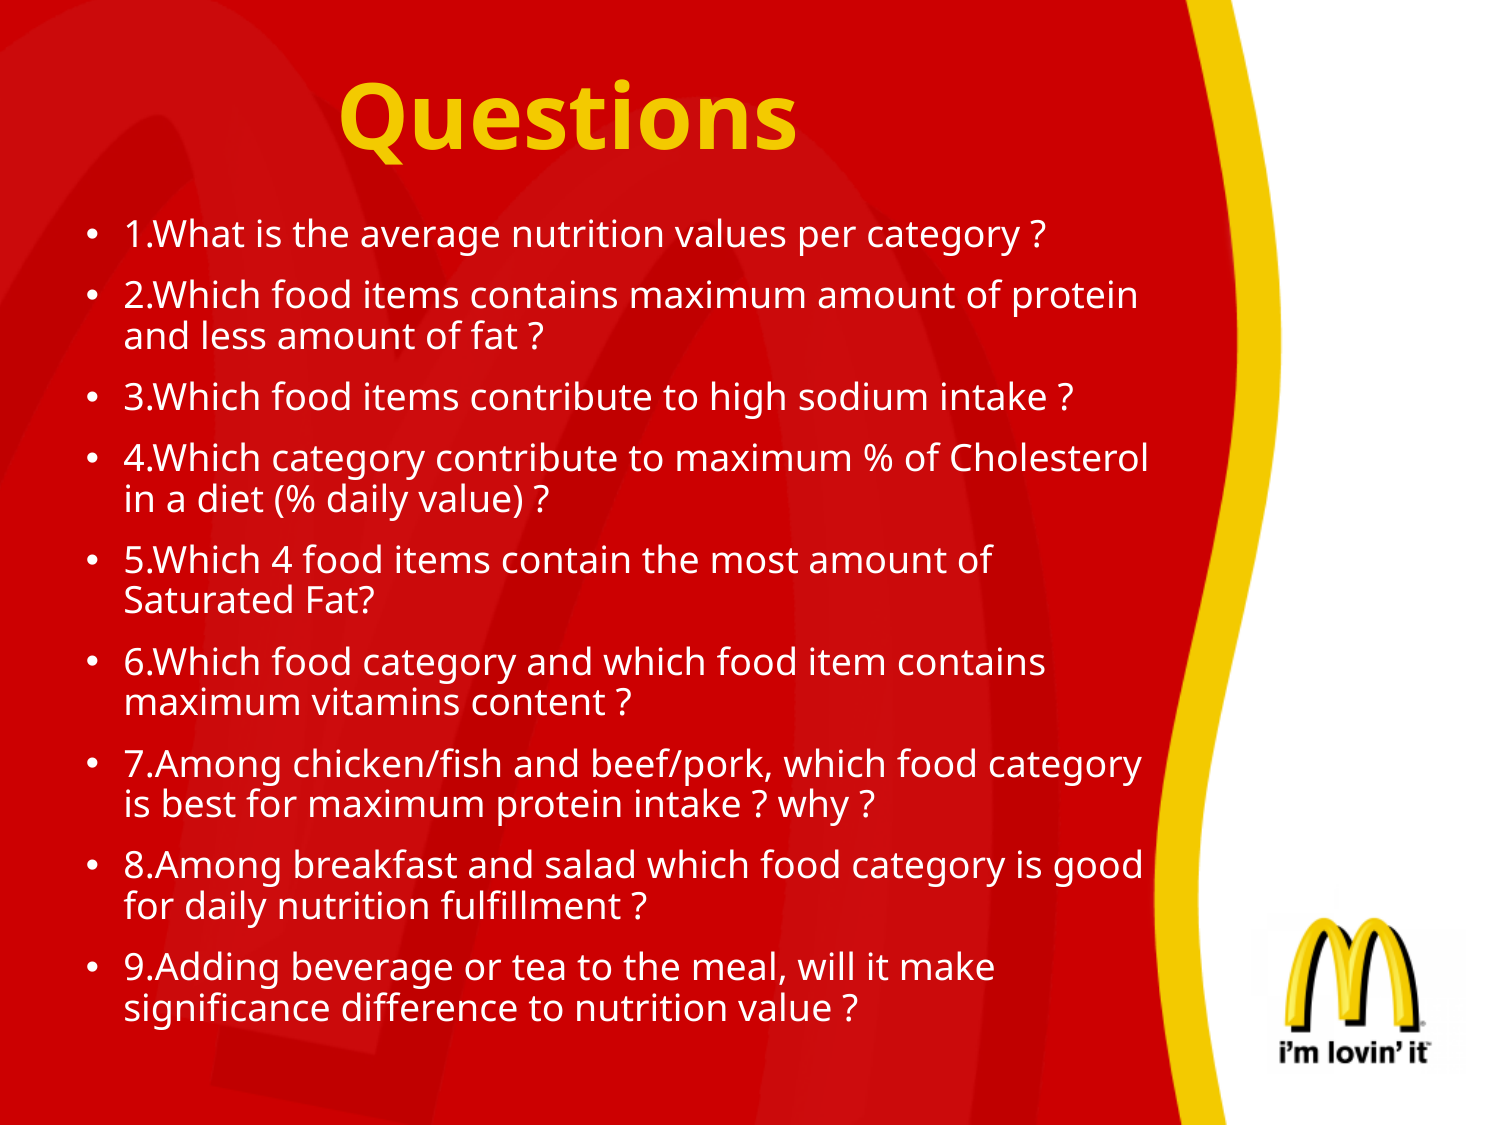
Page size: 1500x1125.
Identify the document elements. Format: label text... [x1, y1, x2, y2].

picture [0, 0, 1500, 1125]
list 1.What is the average nutrition values per category ? 2.Which food items contains maximum amount of protein and less amount of fat ? 3.Which food items contribute to high sodium intake ? 4.Which category contribute to maximum % of Cholesterol in a diet (% daily value) ? 5.Which 4 food items contain the most amount of Saturated Fat? 6.Which food category and which food item contains maximum vitamins content ? 7.Among chicken/fish and beef/pork, which food category is best for maximum protein intake ? why ? 8.Among breakfast and salad which food category is good for daily nutrition fulfillment ? 9.Adding beverage or tea to the meal, will it make significance difference to nutrition value ? [70, 141, 1178, 1110]
title Questions [70, 10, 1089, 141]
